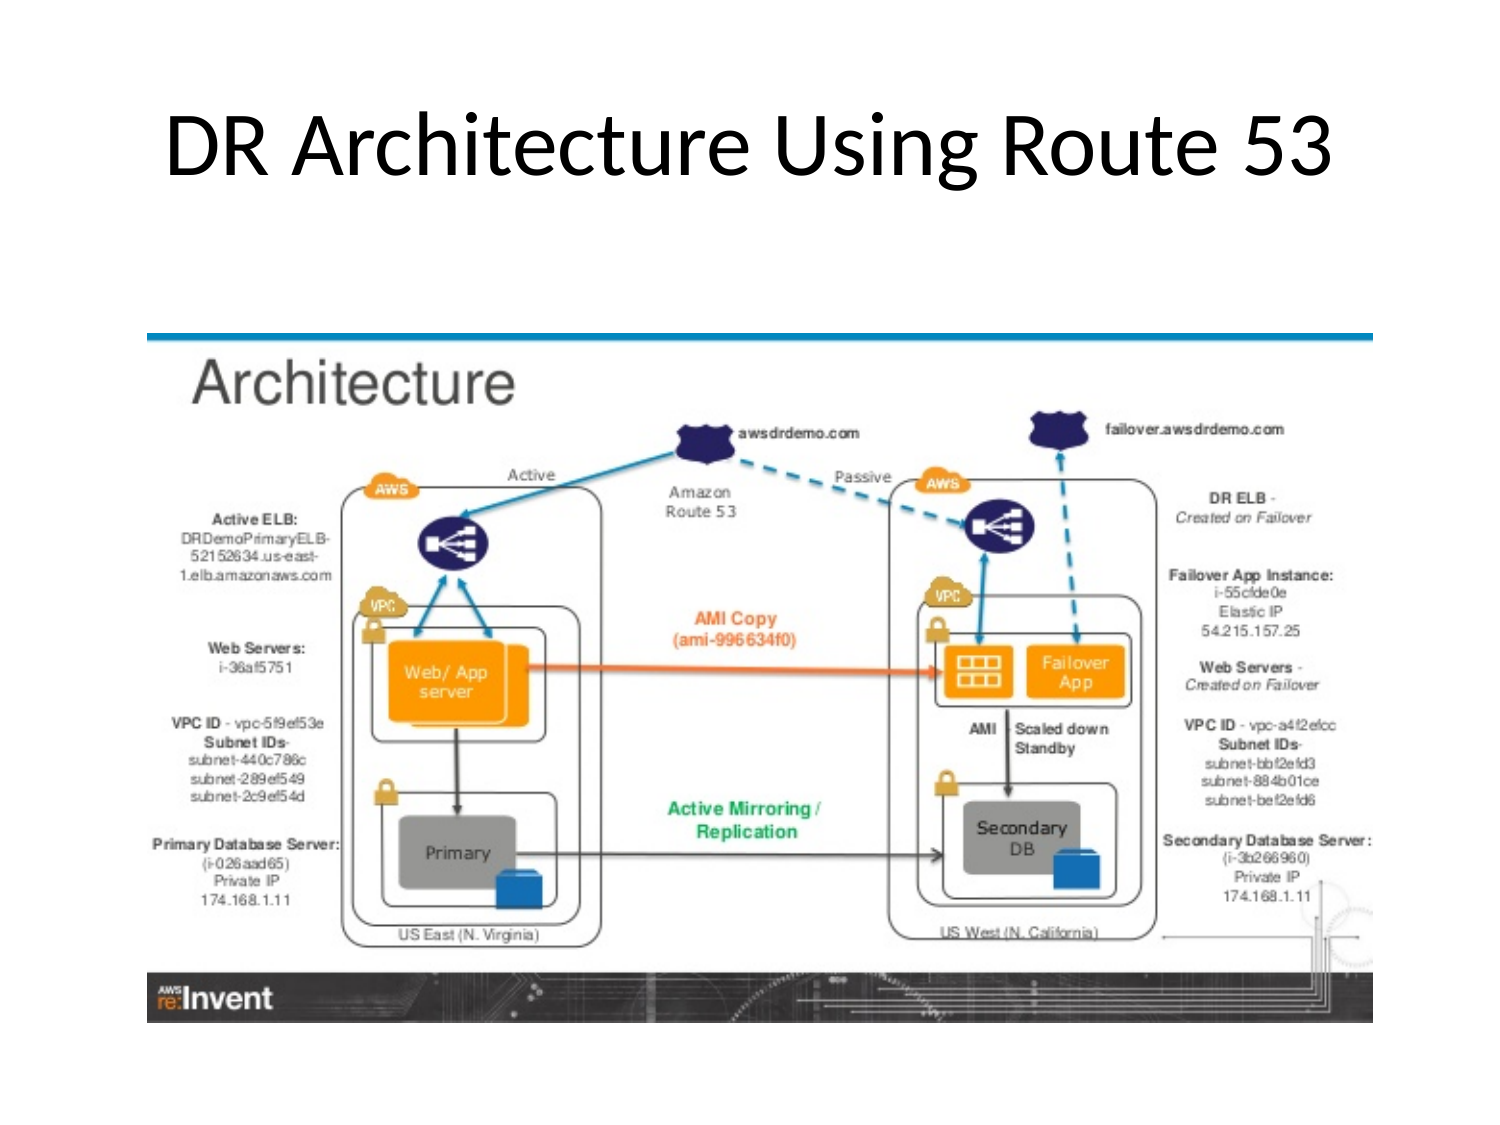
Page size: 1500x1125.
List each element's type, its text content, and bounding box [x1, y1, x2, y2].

picture [146, 340, 1373, 1023]
title DR Architecture Using Route 53 [75, 45, 1425, 233]
